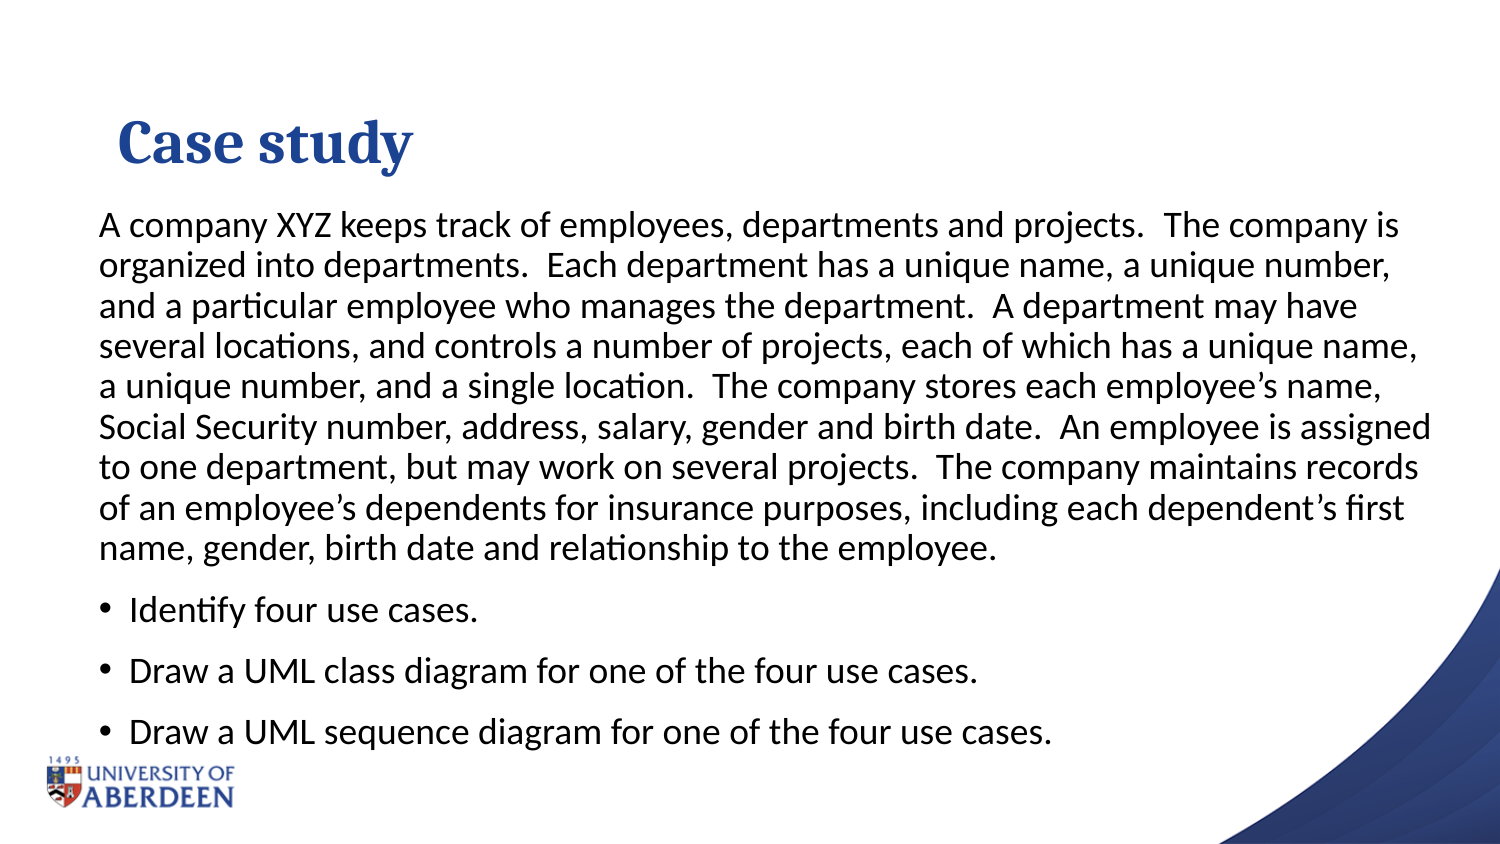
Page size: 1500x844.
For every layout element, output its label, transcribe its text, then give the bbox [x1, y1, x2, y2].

title Case study [103, 91, 1372, 196]
picture [0, 0, 1500, 844]
list A company XYZ keeps track of employees, departments and projects. The company is organized into departments. Each department has a unique name, a unique number, and a particular employee who manages the department. A department may have several locations, and controls a number of projects, each of which has a unique name, a unique number, and a single location. The company stores each employee’s name, Social Security number, address, salary, gender and birth date. An employee is assigned to one department, but may work on several projects. The company maintains records of an employee’s dependents for insurance purposes, including each dependent’s first name, gender, birth date and relationship to the employee. Identify four use cases. Draw a UML class diagram for one of the four use cases. Draw a UML sequence diagram for one of the four use cases. [84, 197, 1459, 762]
